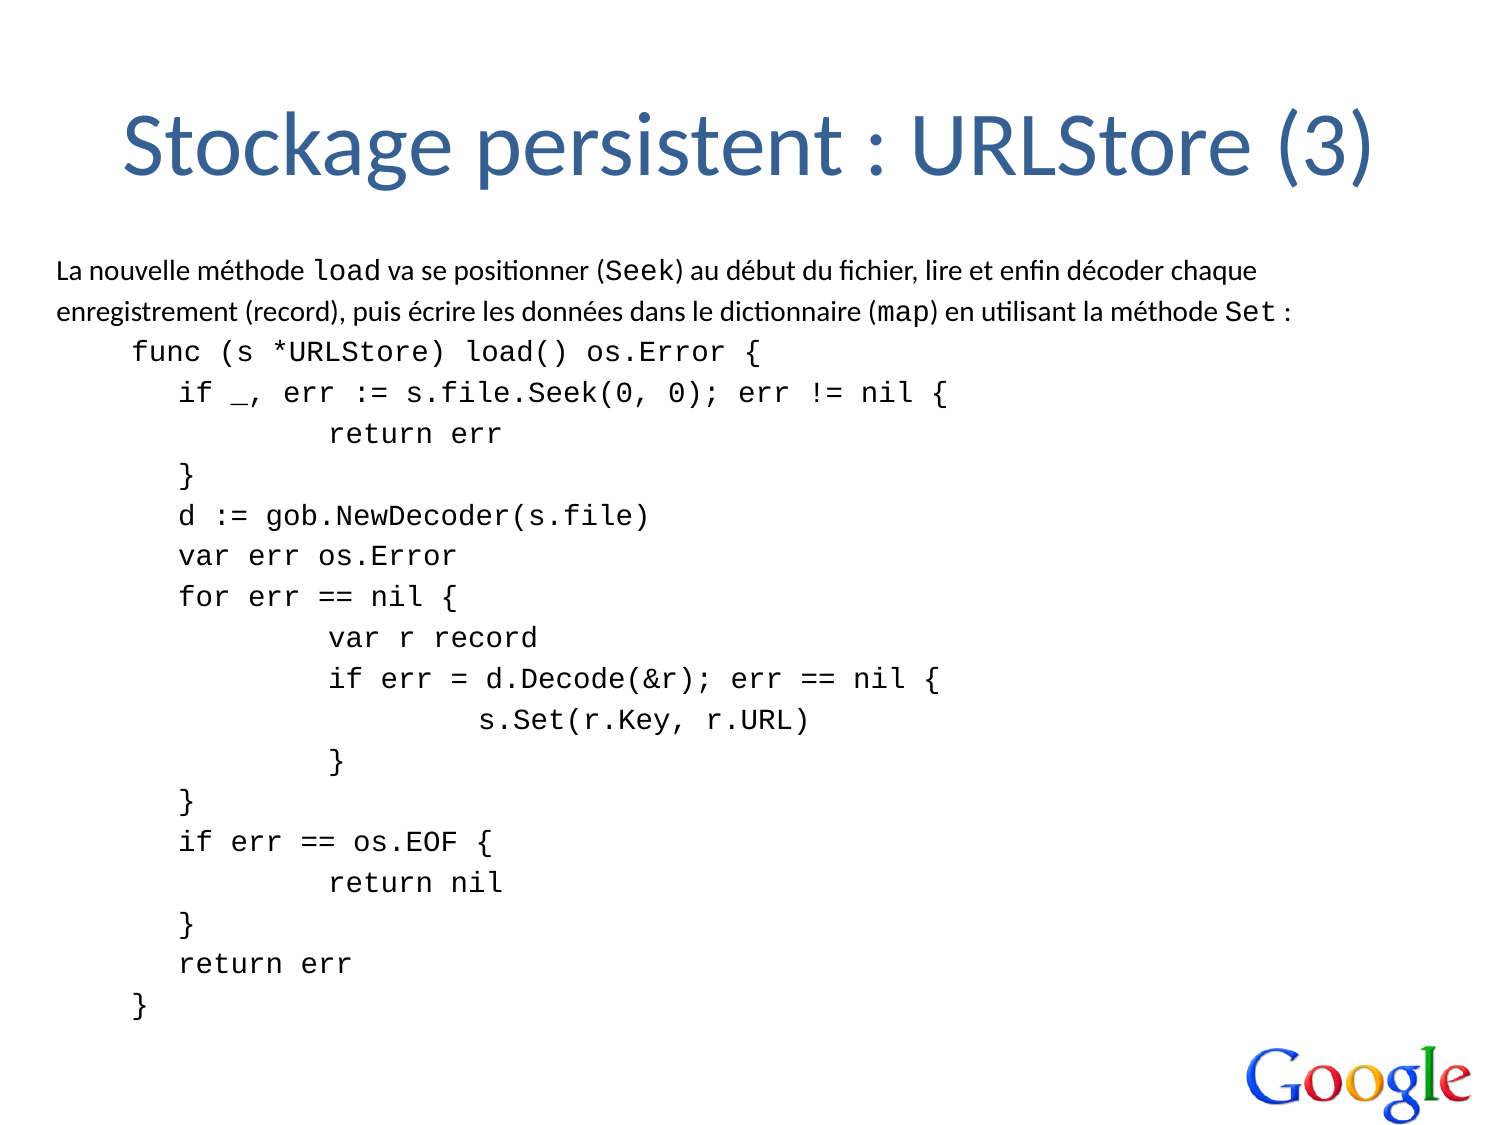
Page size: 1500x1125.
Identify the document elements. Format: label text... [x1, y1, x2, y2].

picture [1246, 1046, 1473, 1125]
title Stockage persistent : URLStore (3) [75, 45, 1425, 233]
list La nouvelle méthode load va se positionner (Seek) au début du fichier, lire et enfin décoder chaque enregistrement (record), puis écrire les données dans le dictionnaire (map) en utilisant la méthode Set : func (s *URLStore) load() os.Error { if _, err := s.file.Seek(0, 0); err != nil { return err } d := gob.NewDecoder(s.file) var err os.Error for err == nil { var r record if err = d.Decode(&r); err == nil { s.Set(r.Key, r.URL) } } if err == os.EOF { return nil } return err } [41, 243, 1459, 1005]
